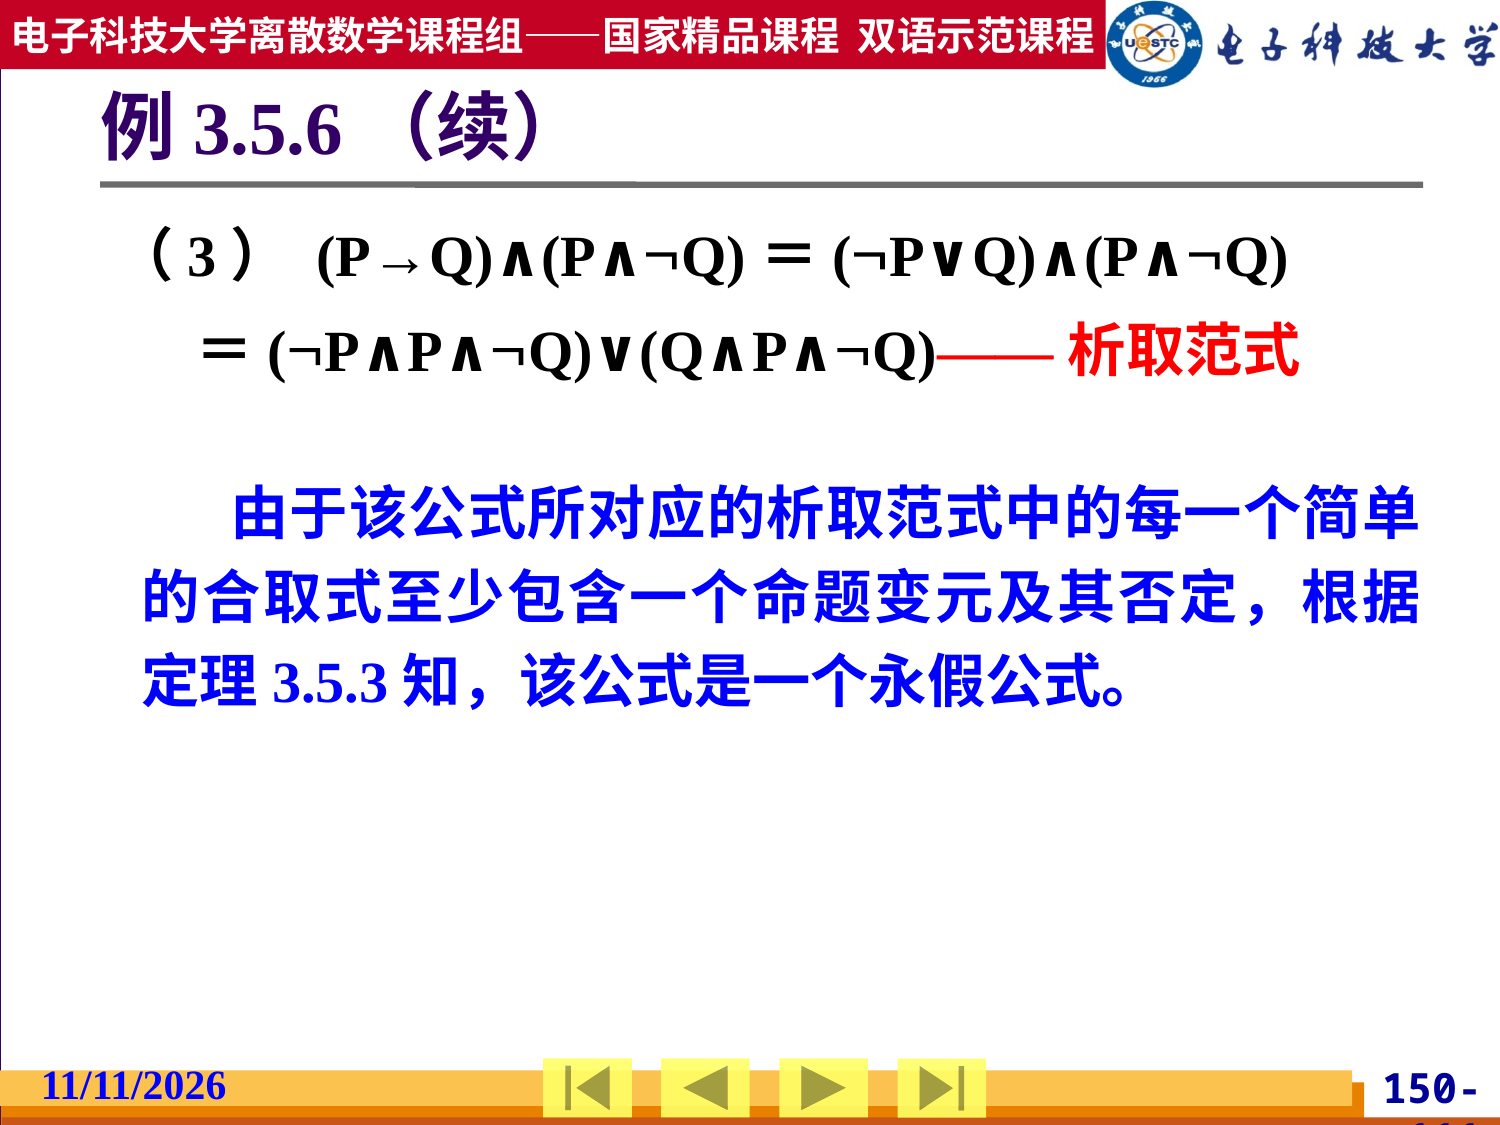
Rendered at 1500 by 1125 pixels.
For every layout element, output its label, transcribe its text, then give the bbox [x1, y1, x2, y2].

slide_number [34, 1057, 284, 1109]
picture [1106, 0, 1500, 89]
title 例3.5.6（续） [100, 54, 1424, 196]
list （3） (P→Q)∧(P∧Q)＝(P∨Q)∧(P∧Q) ＝(P∧P∧Q)∨(Q∧P∧Q)——析取范式 [100, 196, 1424, 394]
text_box 由于该公式所对应的析取范式中的每一个简单的合取式至少包含一个命题变元及其否定，根据定理3.5.3知，该公式是一个永假公式。 [135, 456, 1427, 720]
